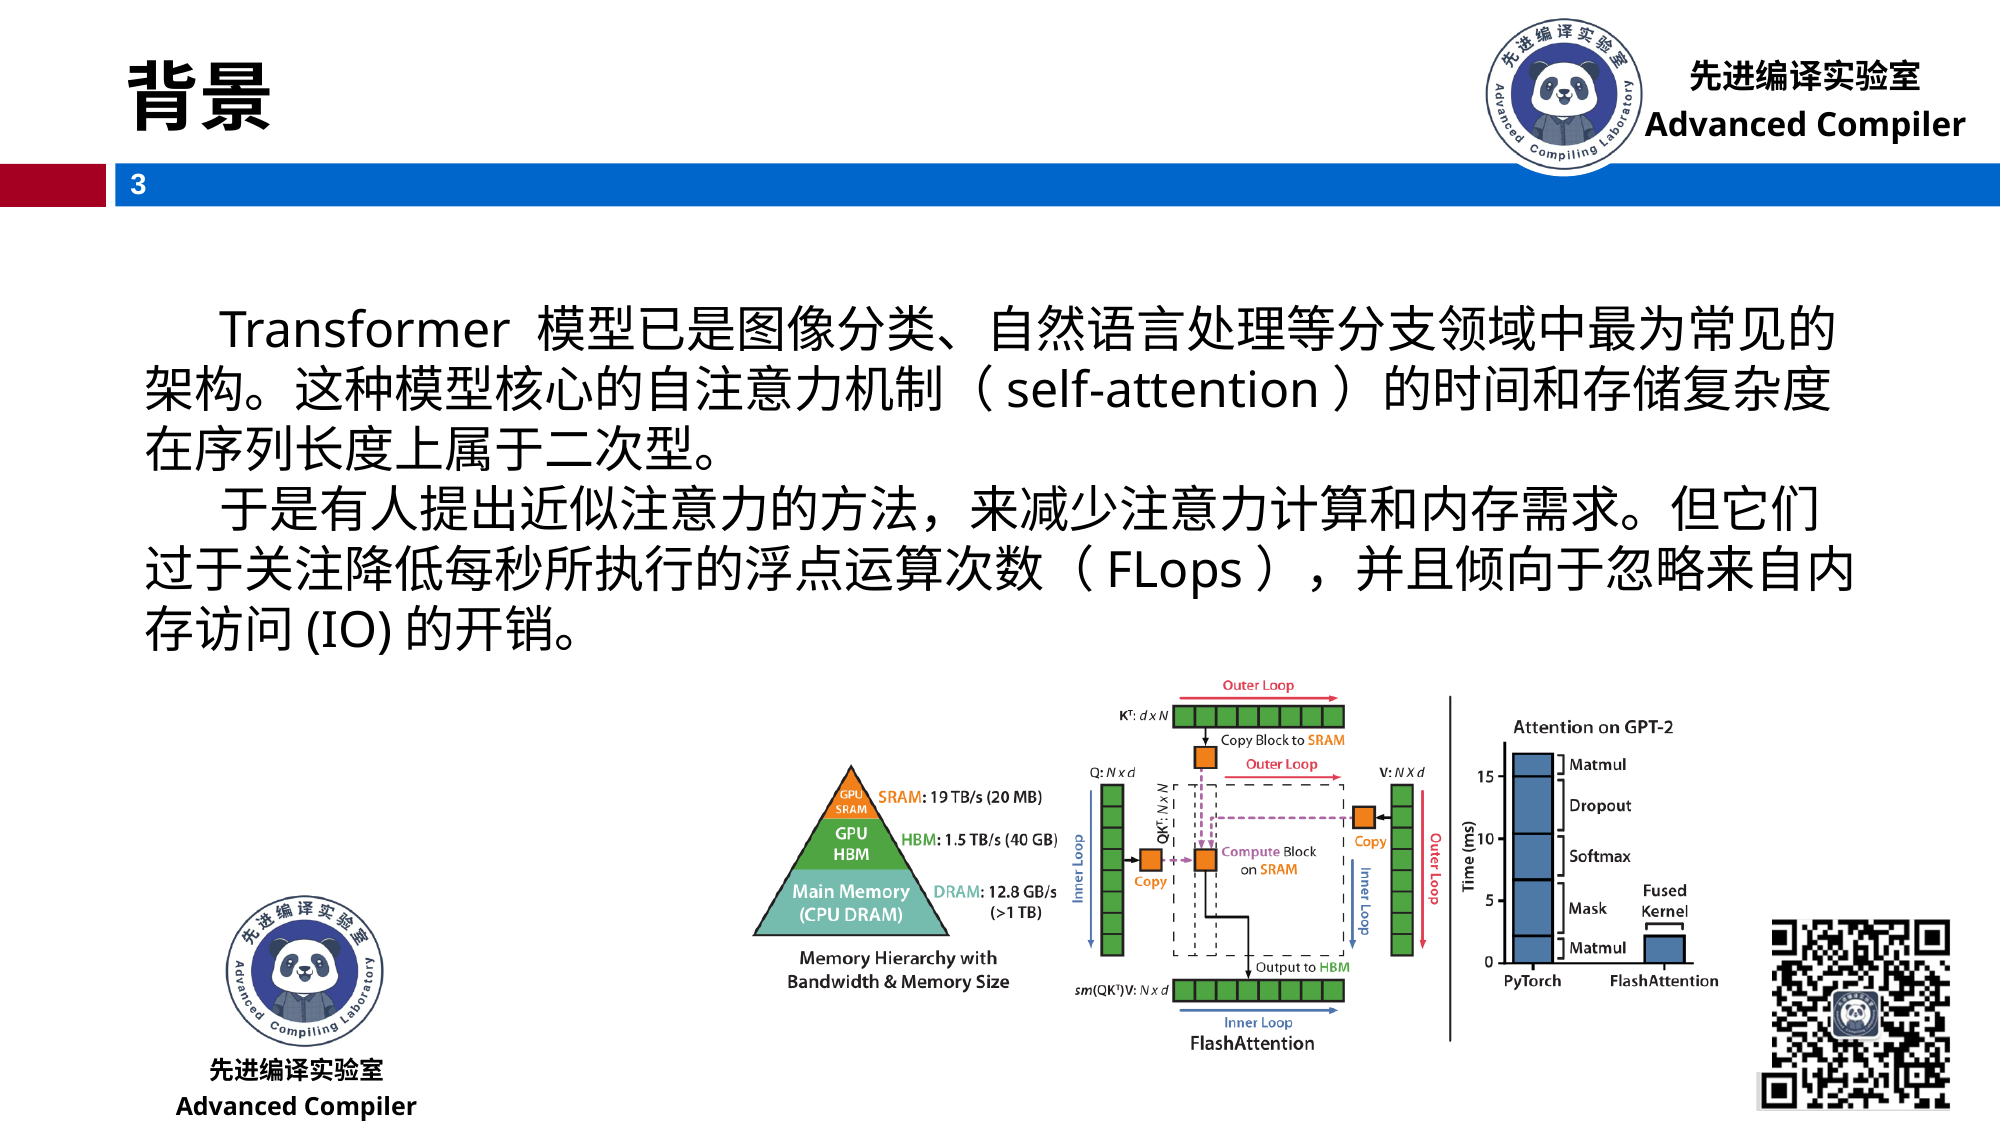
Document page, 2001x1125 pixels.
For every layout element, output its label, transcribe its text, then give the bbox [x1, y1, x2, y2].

picture [1498, 9, 1630, 38]
picture [733, 668, 1951, 1111]
picture [1500, 150, 1627, 177]
text_box Transformer 模型已是图像分类、自然语言处理等分支领域中最为常见的架构。这种模型核心的自注意力机制（self-attention）的时间和存储复杂度在序列长度上属于二次型。 于是有人提出近似注意力的方法，来减少注意力计算和内存需求。但它们过于关注降低每秒所执行的浮点运算次数（FLops），并且倾向于忽略来自内存访问(IO)的开销。 [129, 290, 1884, 665]
title 背景 [109, 38, 2000, 150]
picture [217, 886, 392, 1054]
